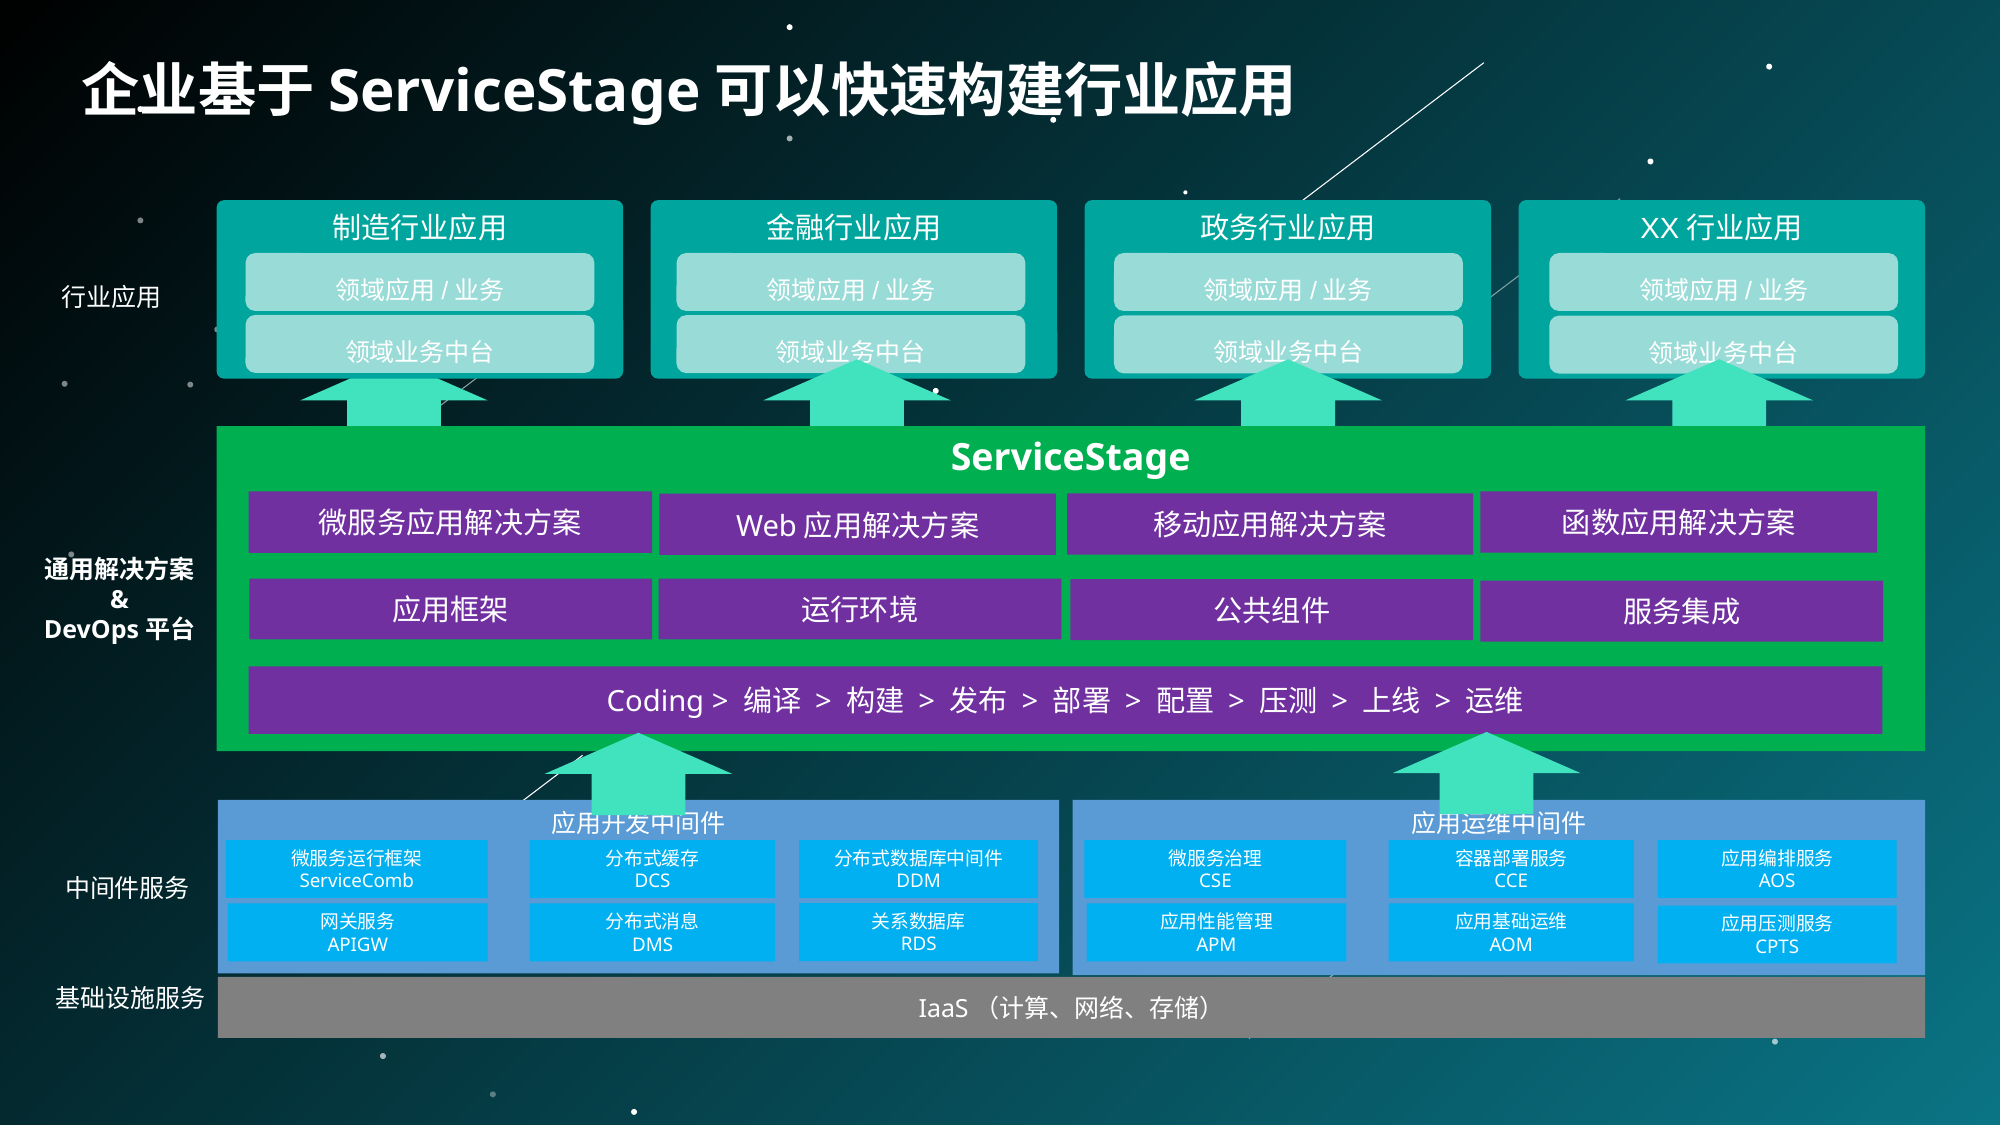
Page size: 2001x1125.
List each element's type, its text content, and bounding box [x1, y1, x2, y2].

text_box [300, 379, 488, 425]
text_box 企业基于ServiceStage可以快速构建行业应用 [66, 53, 1934, 150]
text_box IaaS（计算、网络、存储） [217, 976, 1926, 1039]
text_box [28, 425, 1926, 815]
text_box 基础设施服务 [40, 975, 217, 1020]
text_box [1625, 379, 1813, 425]
text_box [763, 379, 951, 425]
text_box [49, 815, 1926, 976]
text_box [45, 200, 1926, 379]
text_box [1194, 379, 1382, 425]
